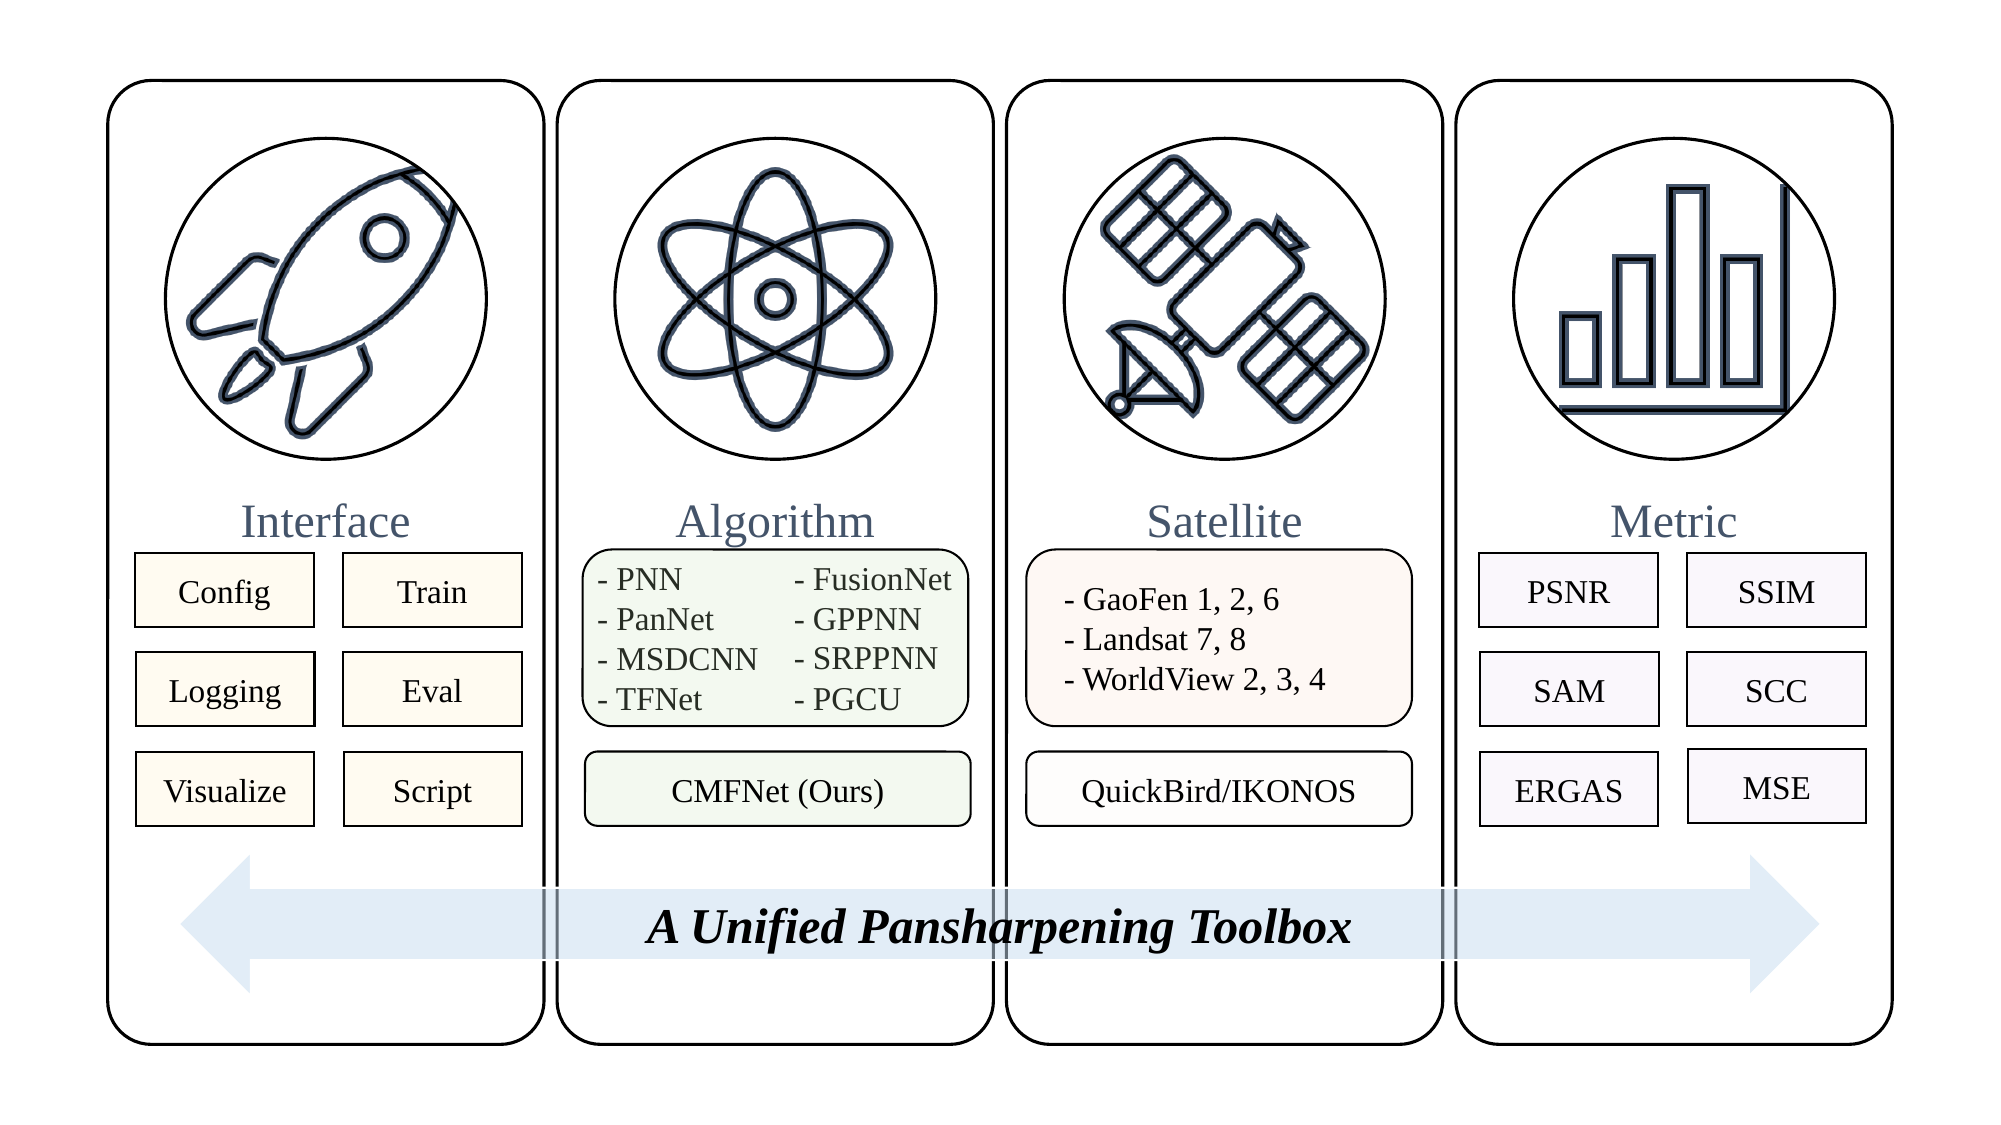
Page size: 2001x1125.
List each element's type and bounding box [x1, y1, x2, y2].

text_box [107, 80, 1893, 1045]
